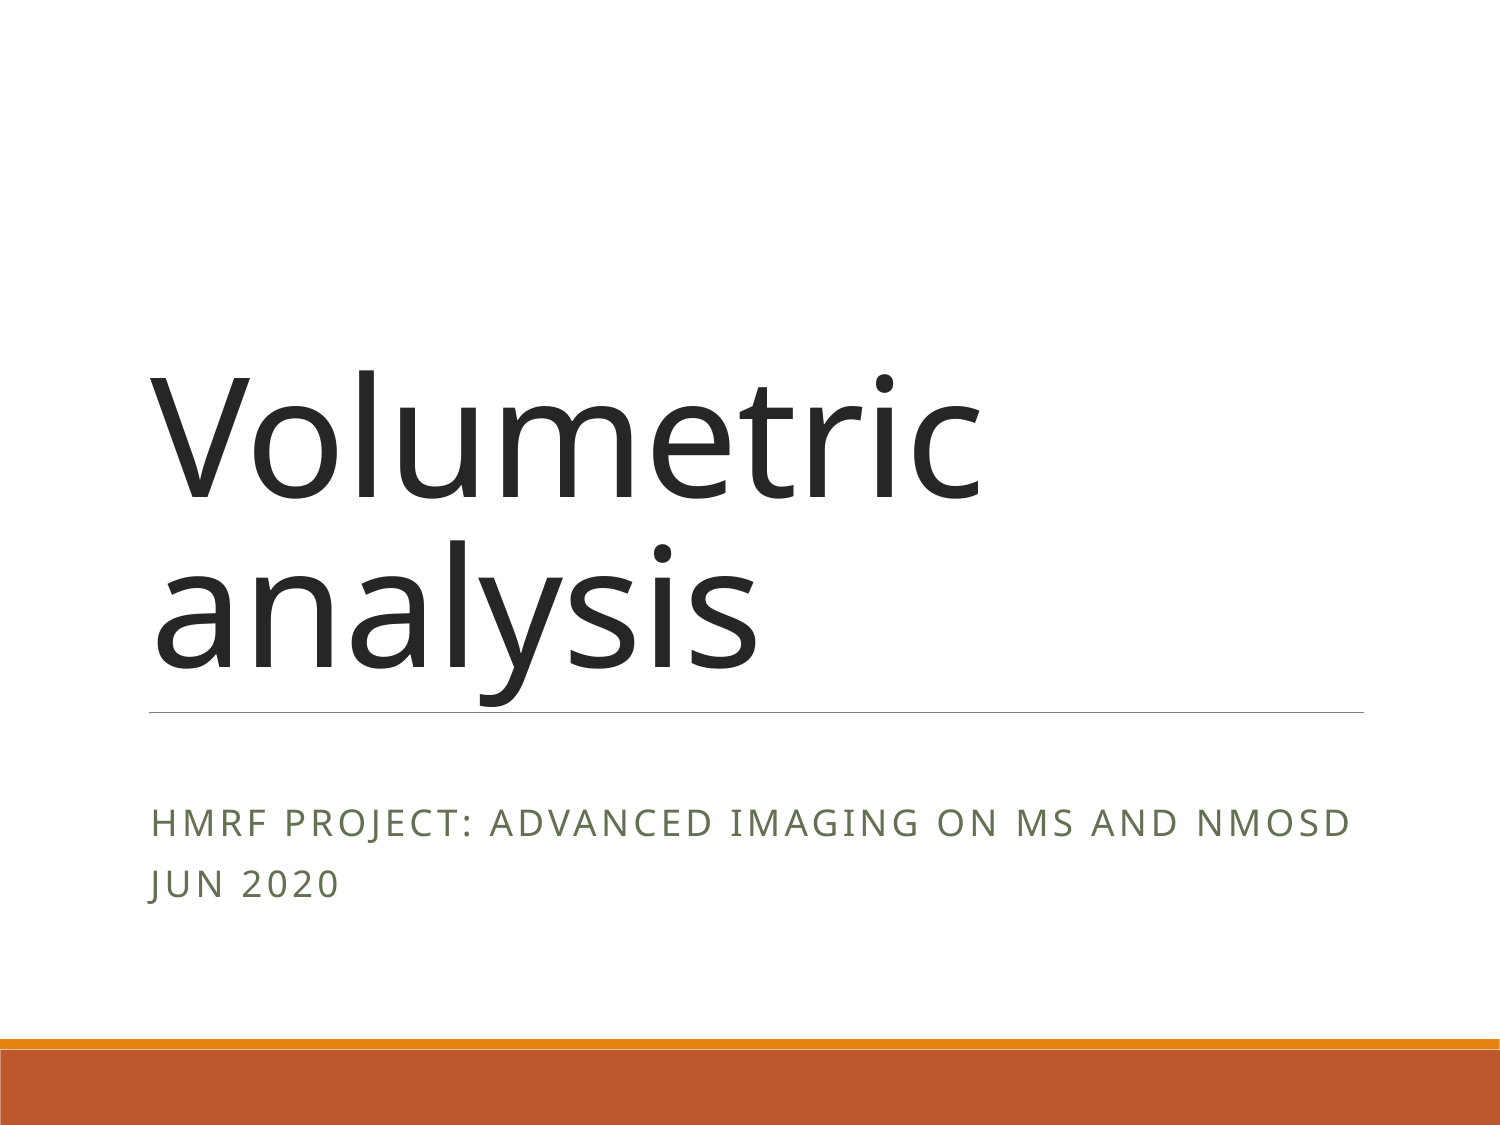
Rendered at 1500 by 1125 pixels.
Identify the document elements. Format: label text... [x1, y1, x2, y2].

subtitle HMRF project: Advanced imaging on MS and NMOSD Jun 2020 [135, 730, 1373, 919]
title Volumetric analysis [135, 124, 1373, 710]
